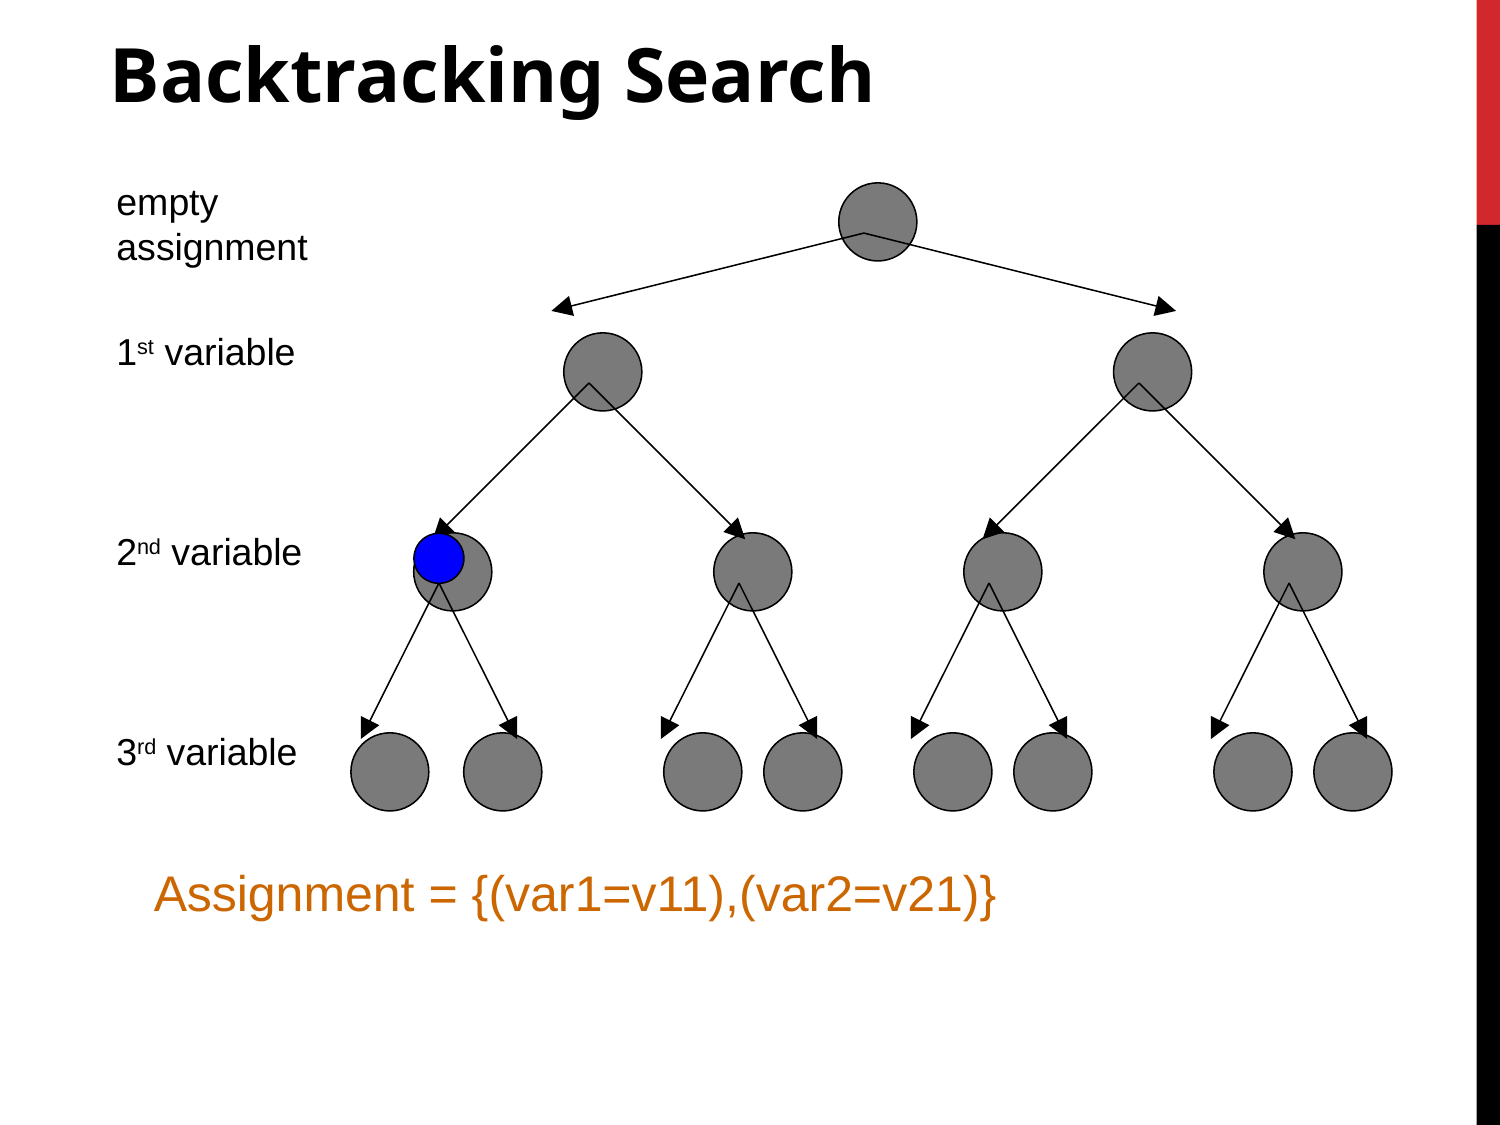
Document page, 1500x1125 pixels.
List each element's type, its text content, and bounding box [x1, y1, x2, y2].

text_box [101, 170, 1393, 812]
text_box Assignment = {(var1=v11),(var2=v21)} [138, 854, 1057, 930]
title Backtracking Search [75, 25, 1392, 125]
